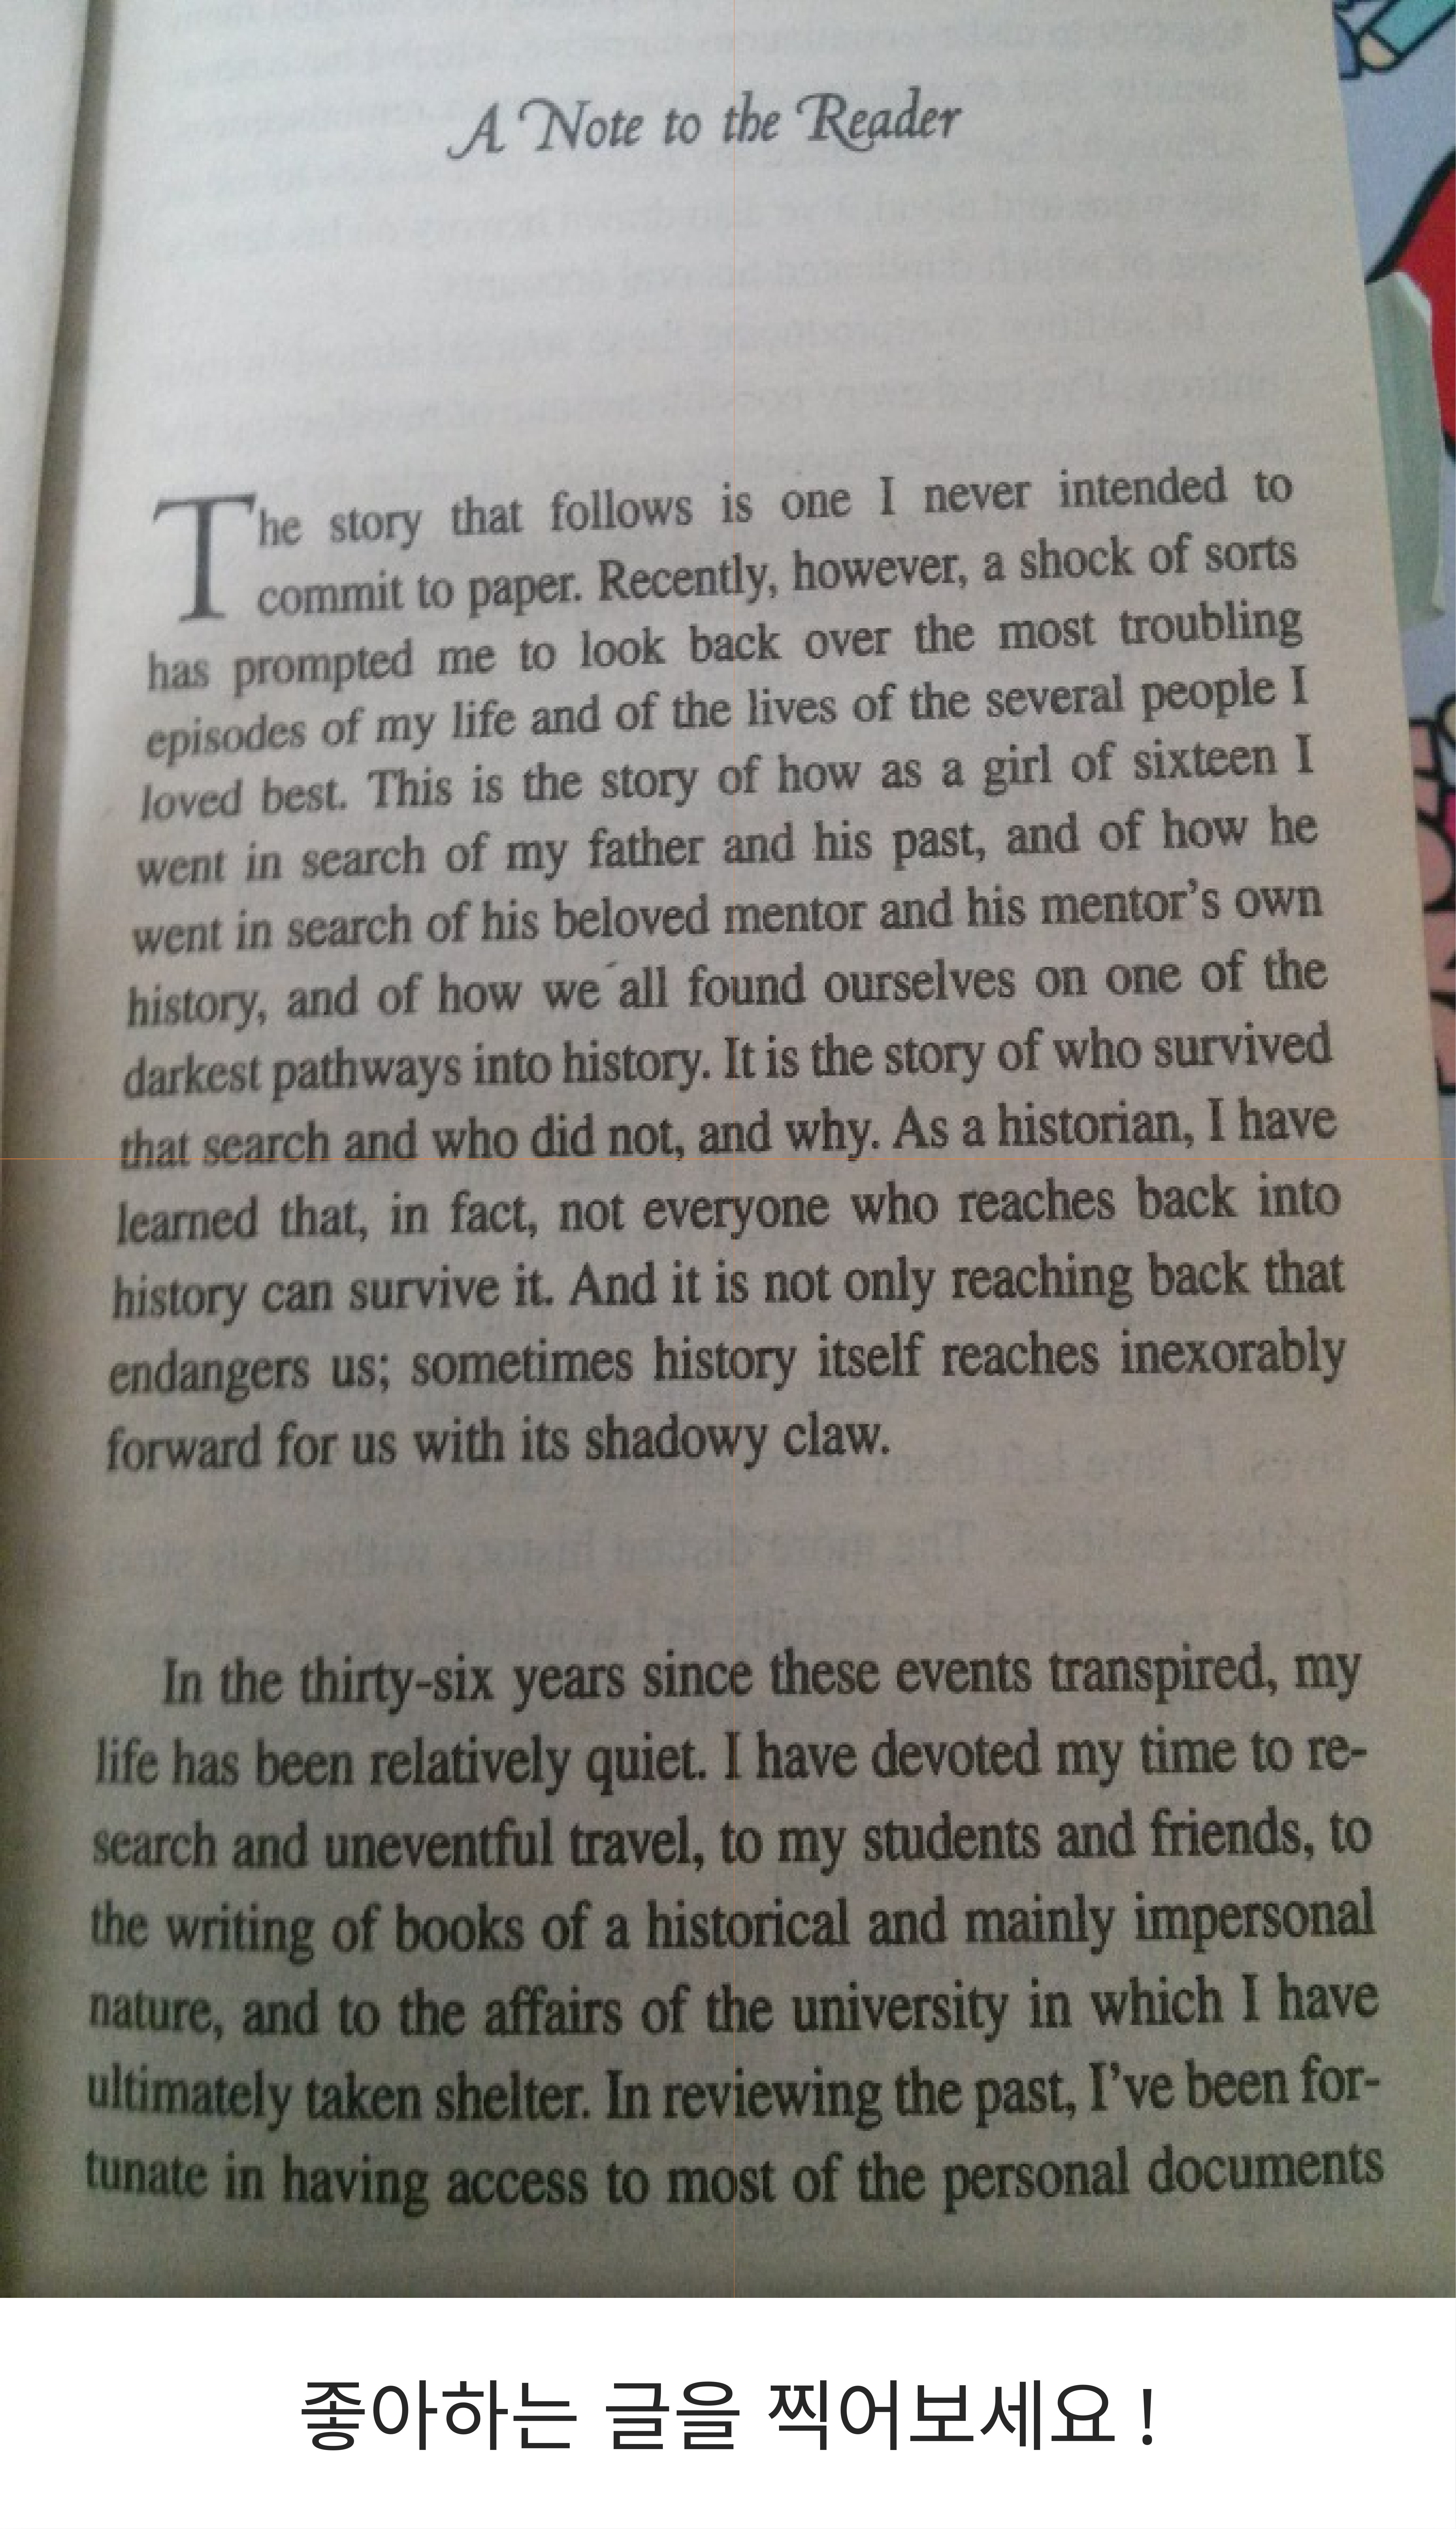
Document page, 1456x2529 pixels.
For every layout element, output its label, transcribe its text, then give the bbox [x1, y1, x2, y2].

text_box 좋아하는 글을 찍어보세요! [0, 2298, 1456, 2529]
picture [0, 0, 734, 1159]
picture [0, 1159, 734, 2298]
picture [734, 1159, 1456, 2298]
picture [734, 0, 1456, 1159]
